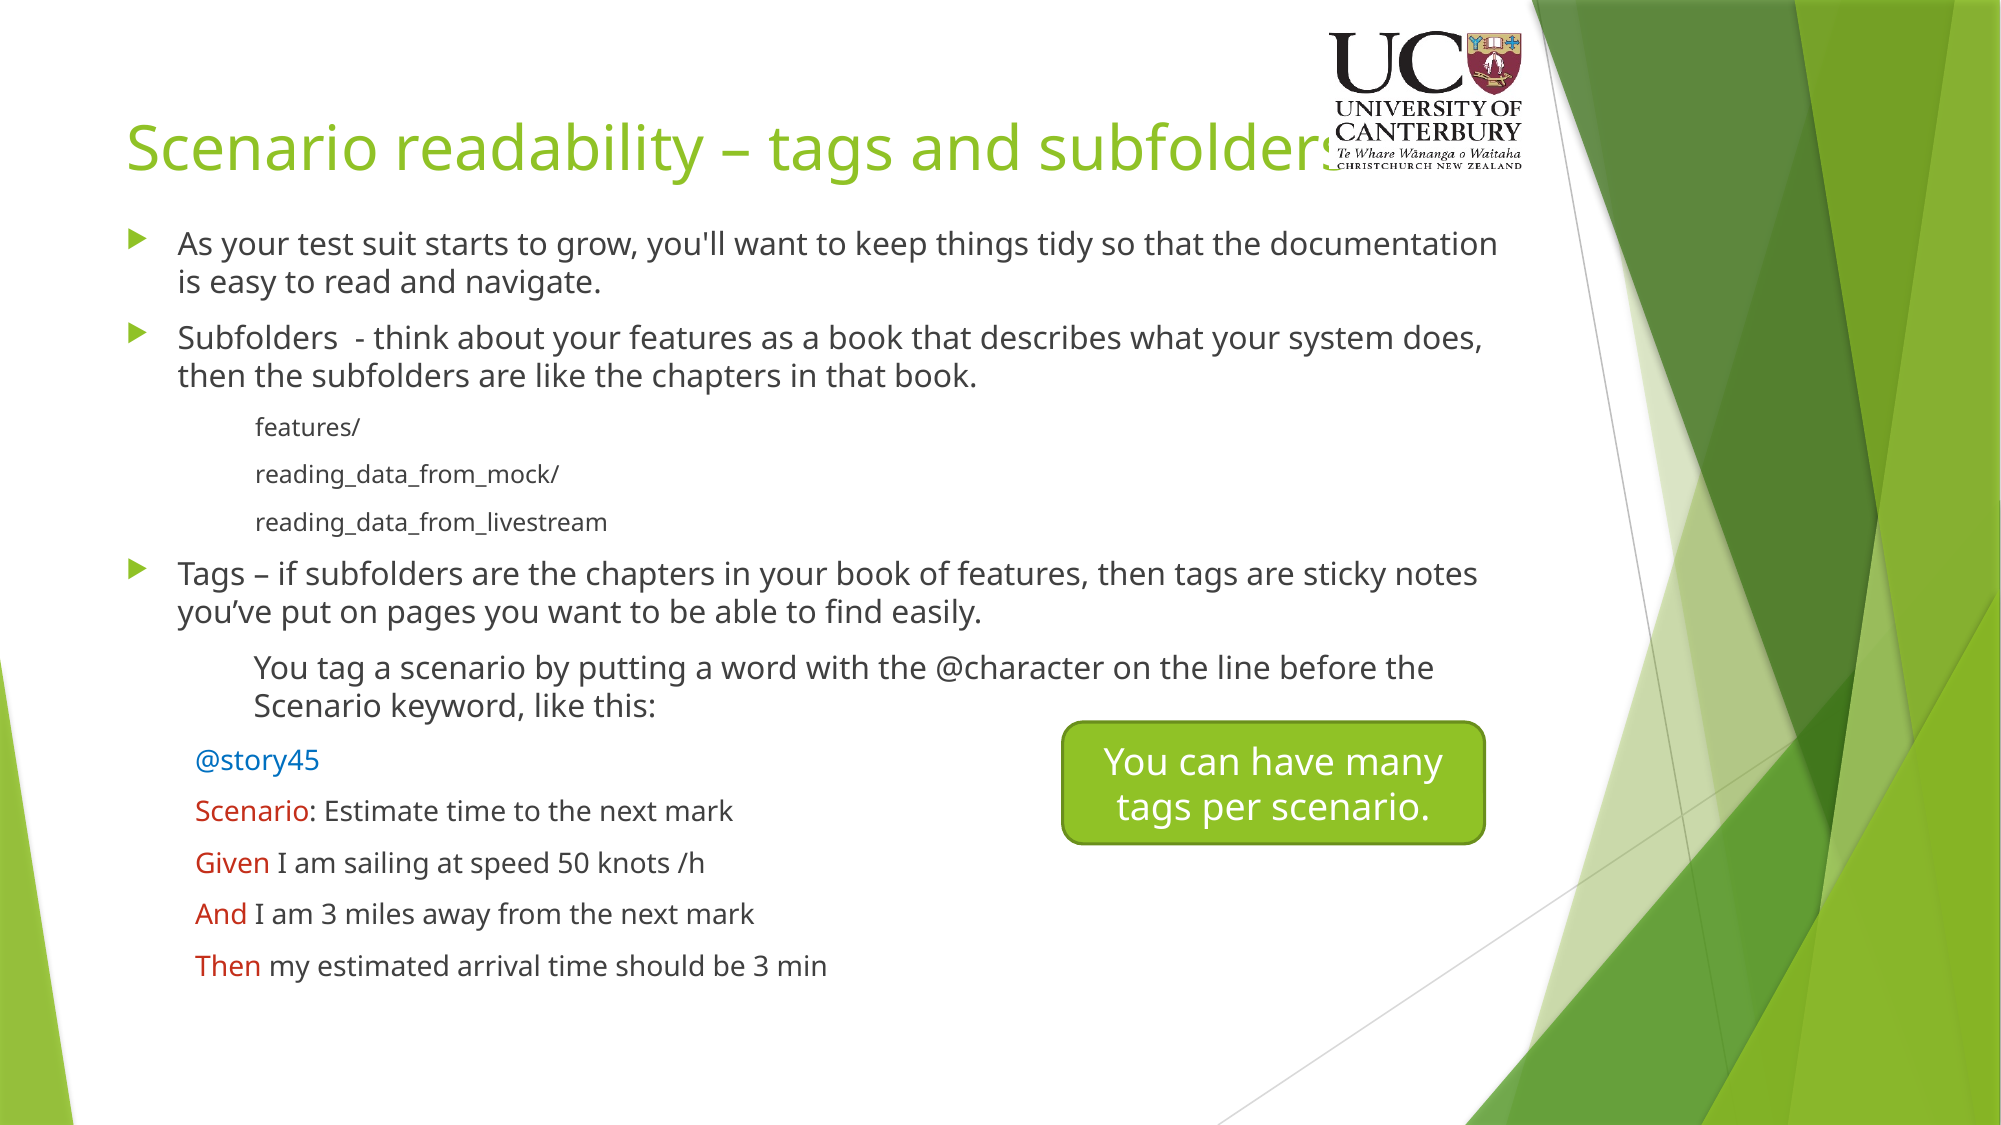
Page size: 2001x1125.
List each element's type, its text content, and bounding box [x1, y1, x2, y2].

picture [1329, 31, 1522, 169]
title Scenario readability – tags and subfolders [111, 99, 1522, 215]
text_box You can have many tags per scenario. [1061, 720, 1487, 846]
list As your test suit starts to grow, you'll want to keep things tidy so that the documentation is easy to read and navigate. Subfolders - think about your features as a book that describes what your system does, then the subfolders are like the chapters in that book. features/ reading_data_from_mock/ reading_data_from_livestream Tags – if subfolders are the chapters in your book of features, then tags are sticky notes you’ve put on pages you want to be able to find easily. You tag a scenario by putting a word with the @character on the line before the Scenario keyword, like this: @story45 Scenario: Estimate time to the next mark Given I am sailing at speed 50 knots /h And I am 3 miles away from the next mark Then my estimated arrival time should be 3 min [111, 215, 1522, 992]
